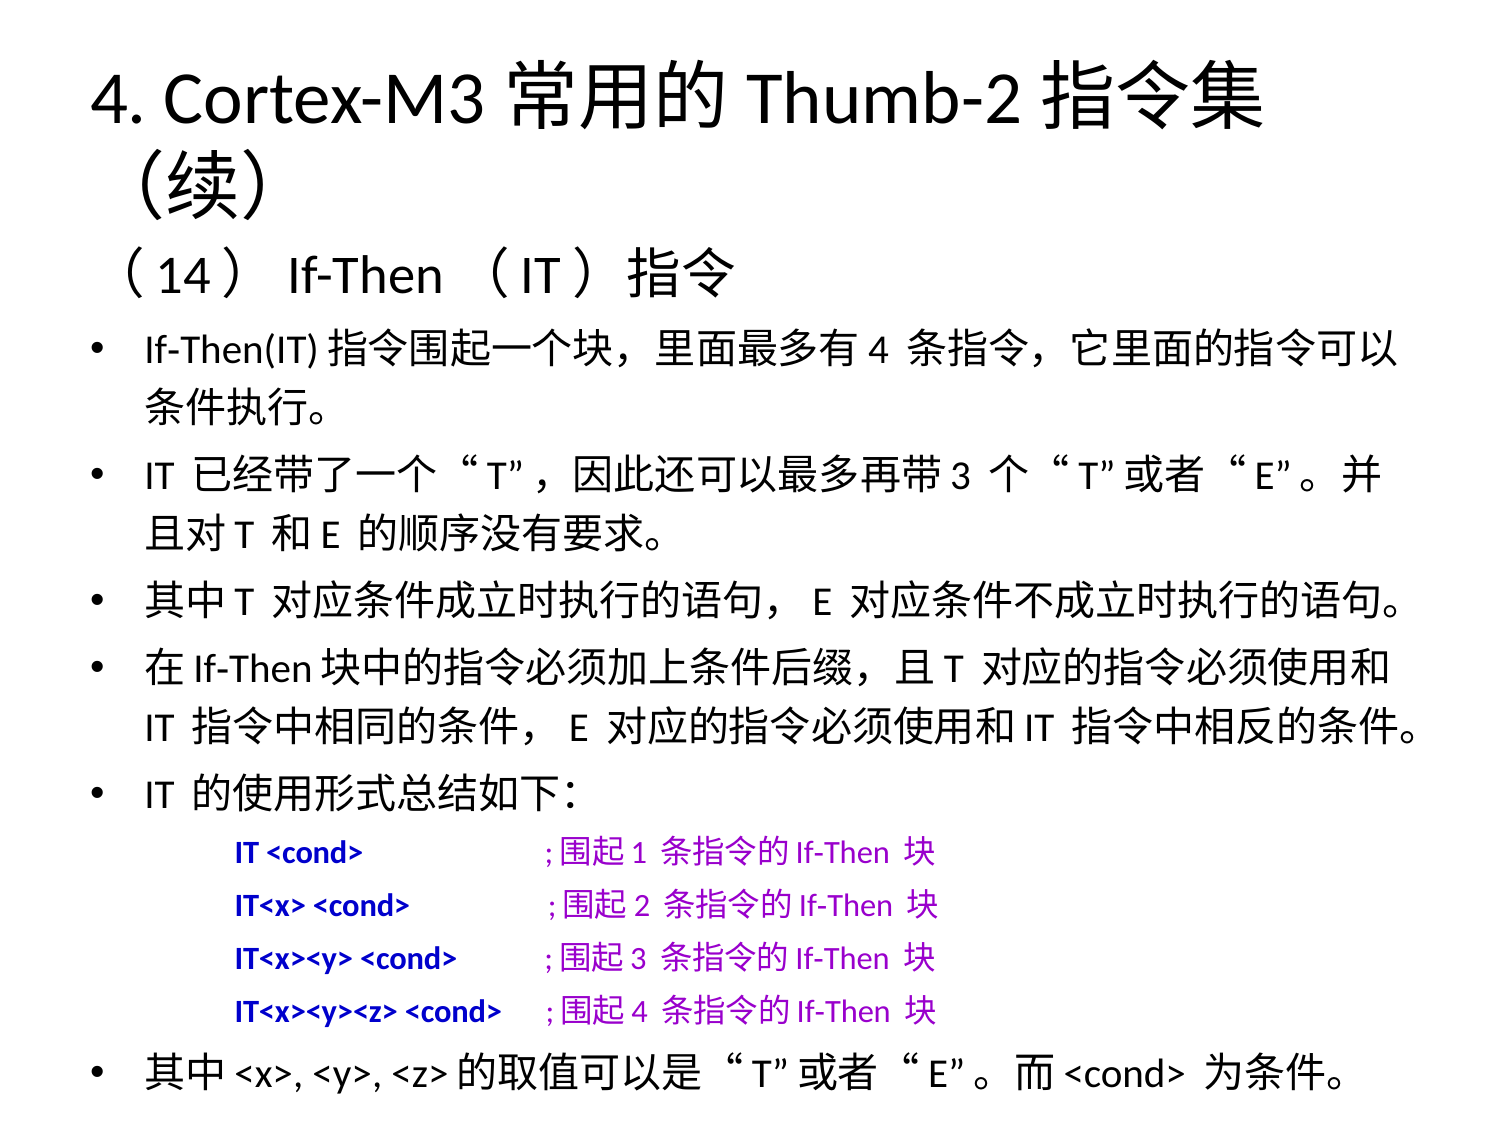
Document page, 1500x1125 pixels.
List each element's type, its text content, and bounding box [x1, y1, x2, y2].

list （14）If-Then（IT）指令 If‐Then(IT)指令围起一个块，里面最多有4 条指令，它里面的指令可以条件执行。 IT 已经带了一个“T”，因此还可以最多再带3 个“T”或者“E”。并且对T 和E 的顺序没有要求。 其中T 对应条件成立时执行的语句，E 对应条件不成立时执行的语句。 在If‐Then块中的指令必须加上条件后缀，且T 对应的指令必须使用和IT 指令中相同的条件，E 对应的指令必须使用和IT 指令中相反的条件。 IT 的使用形式总结如下： IT <cond> ;围起1 条指令的If‐Then 块 IT<x> <cond> ;围起2 条指令的If‐Then 块 IT<x><y> <cond> ;围起3 条指令的If‐Then 块 IT<x><y><z> <cond> ;围起4 条指令的If‐Then 块 其中<x>, <y>, <z>的取值可以是“T”或者“E”。而<cond> 为条件。 [74, 231, 1426, 1107]
title 4. Cortex-M3常用的Thumb-2指令集（续） [74, 44, 1426, 231]
